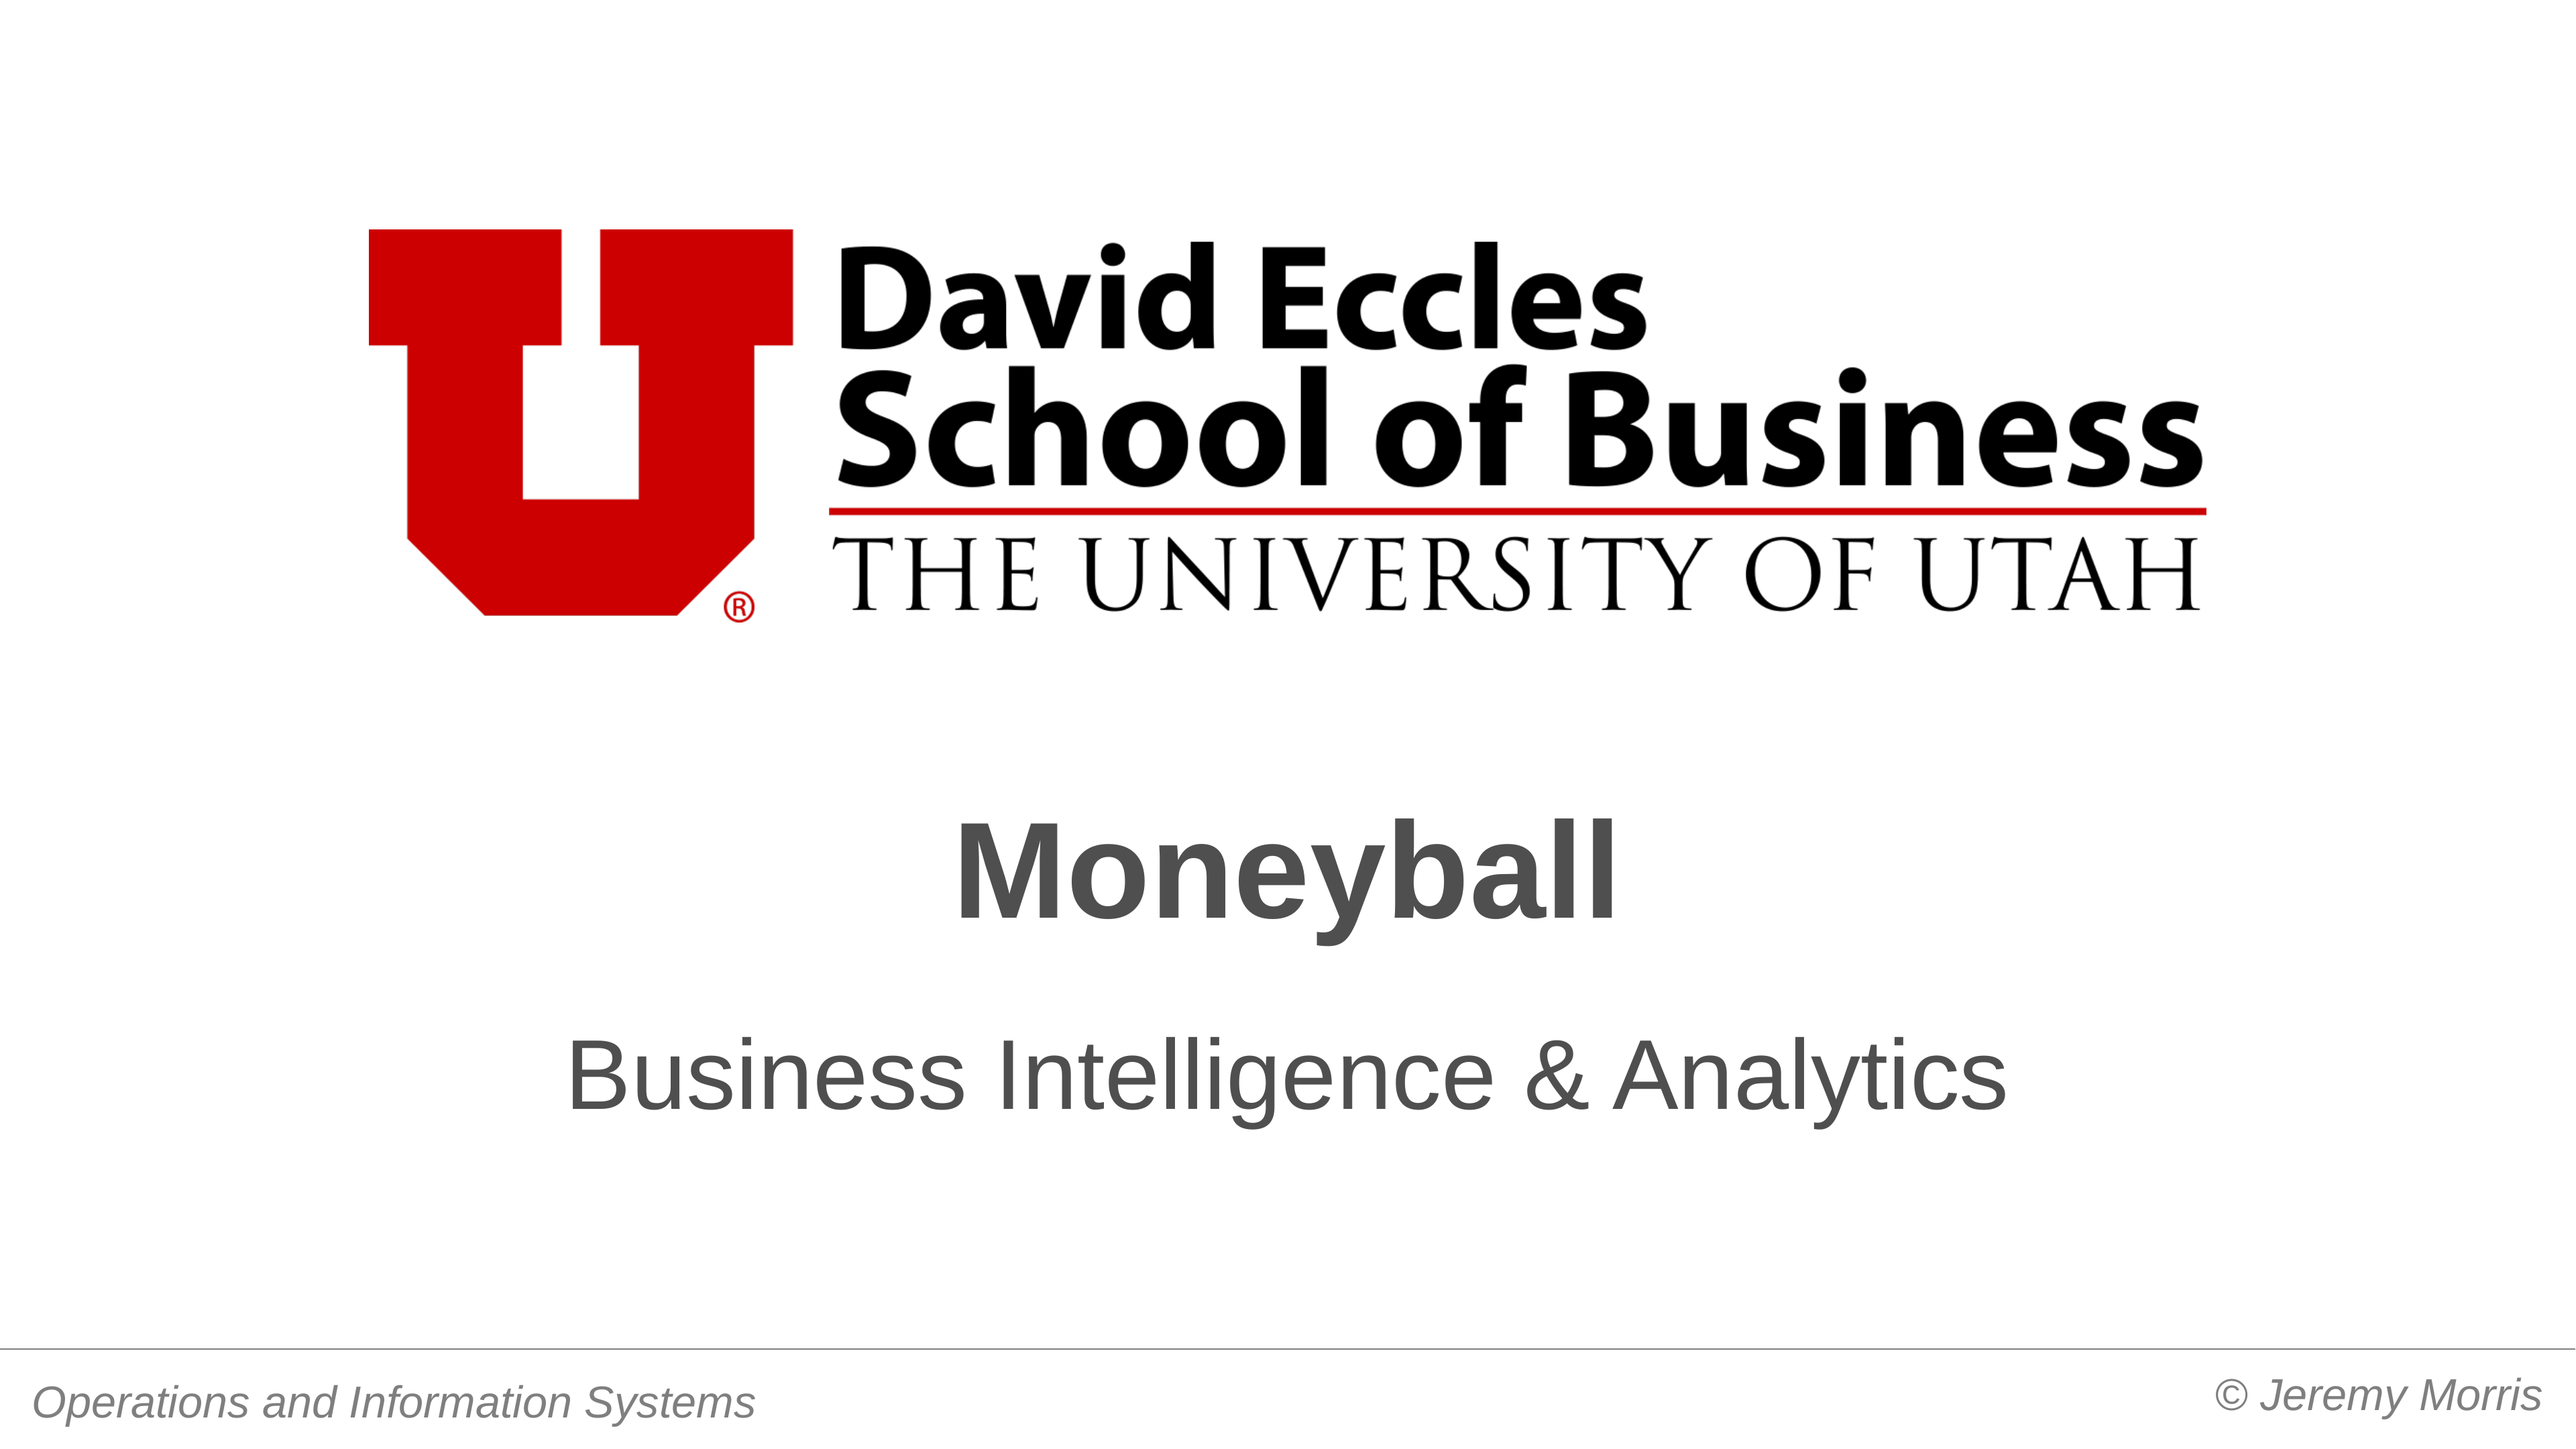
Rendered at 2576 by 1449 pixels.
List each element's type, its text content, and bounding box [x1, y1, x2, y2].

picture [369, 229, 2206, 623]
text_box Business Intelligence & Analytics [0, 1001, 2576, 1139]
list Moneyball [0, 769, 2576, 925]
